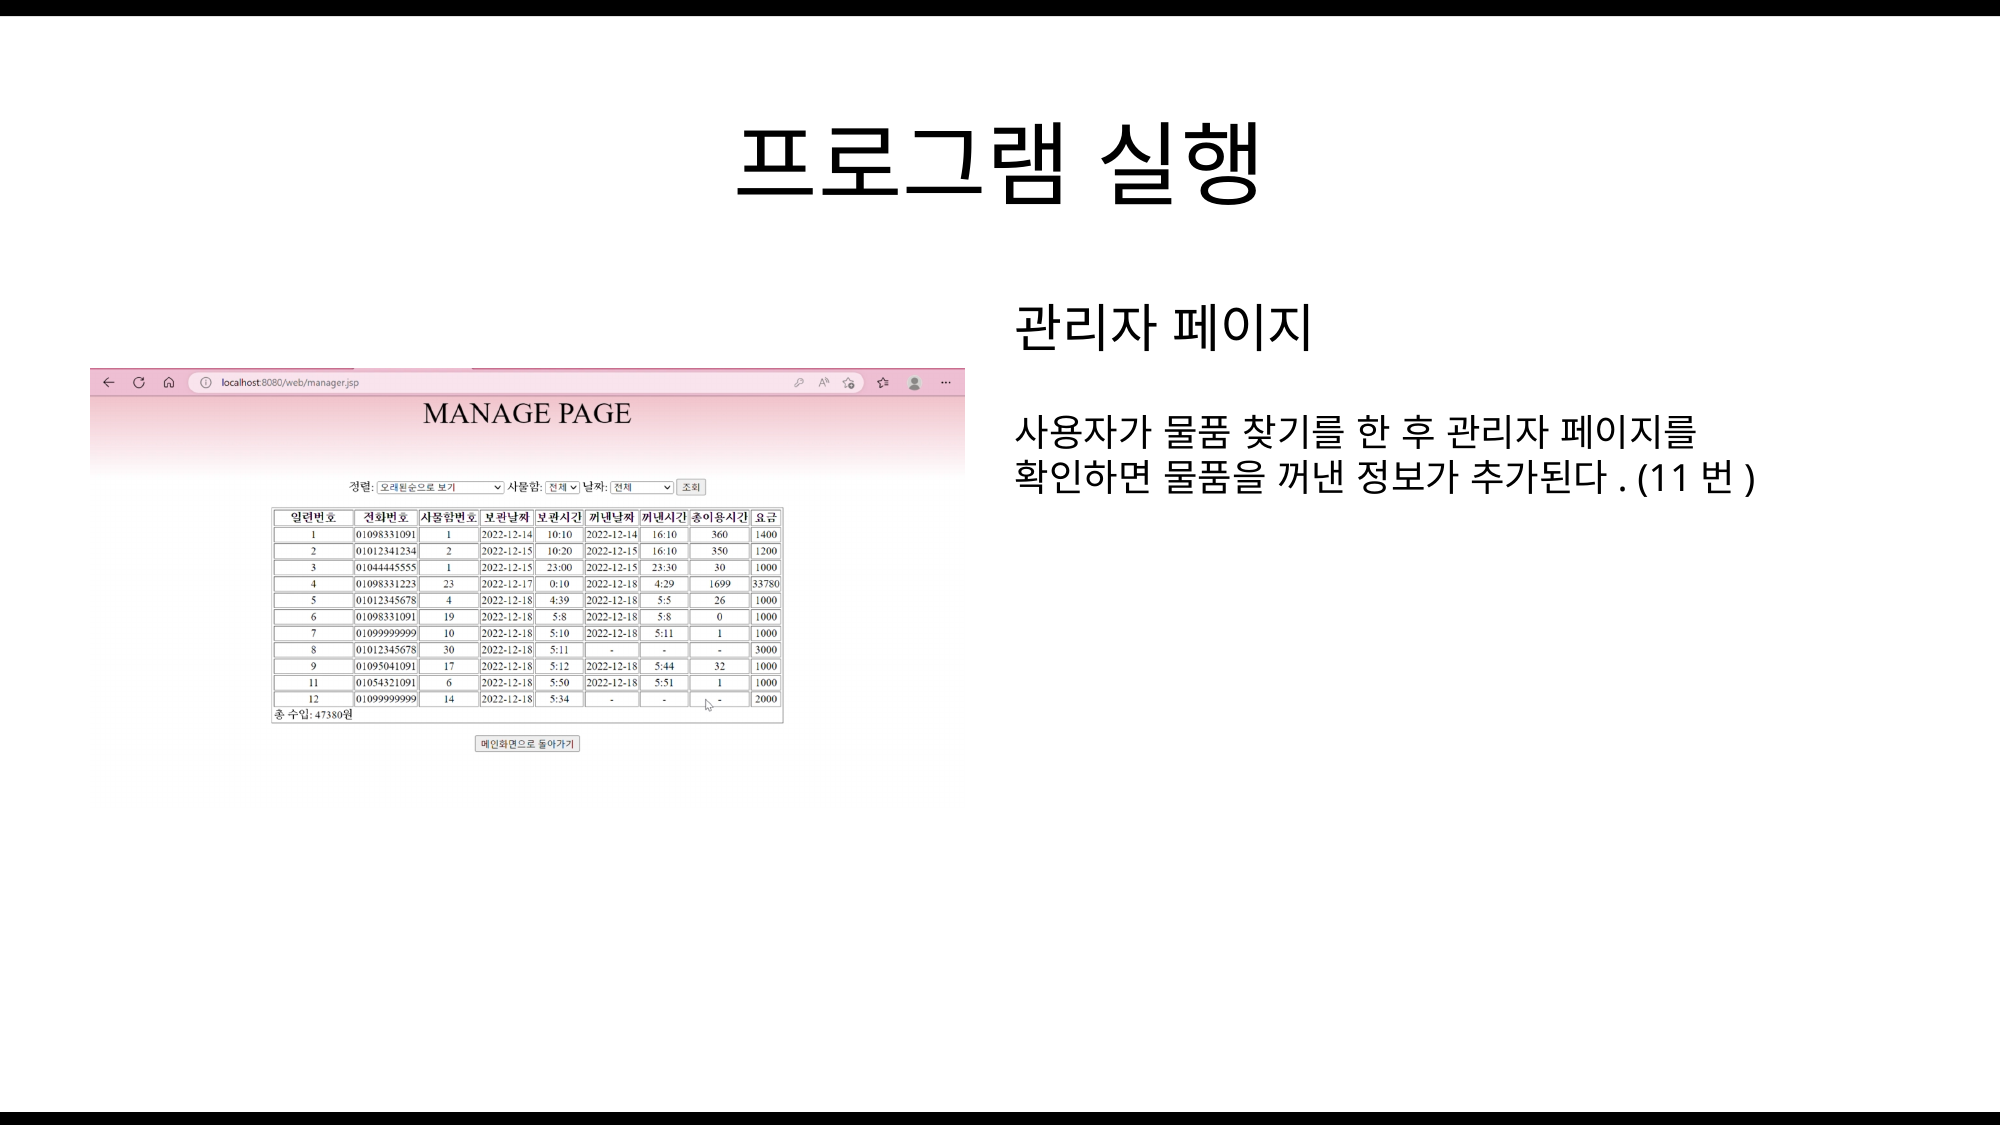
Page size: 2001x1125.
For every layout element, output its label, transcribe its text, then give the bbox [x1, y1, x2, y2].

title 프로그램 실행 [137, 59, 1863, 278]
text_box 관리자 페이지 [999, 287, 1802, 365]
text_box 사용자가 물품 찾기를 한 후 관리자 페이지를 확인하면 물품을 꺼낸 정보가 추가된다. (11번) [999, 401, 1832, 507]
text_box [0, 0, 2000, 17]
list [90, 368, 965, 808]
text_box [0, 1111, 2000, 1125]
